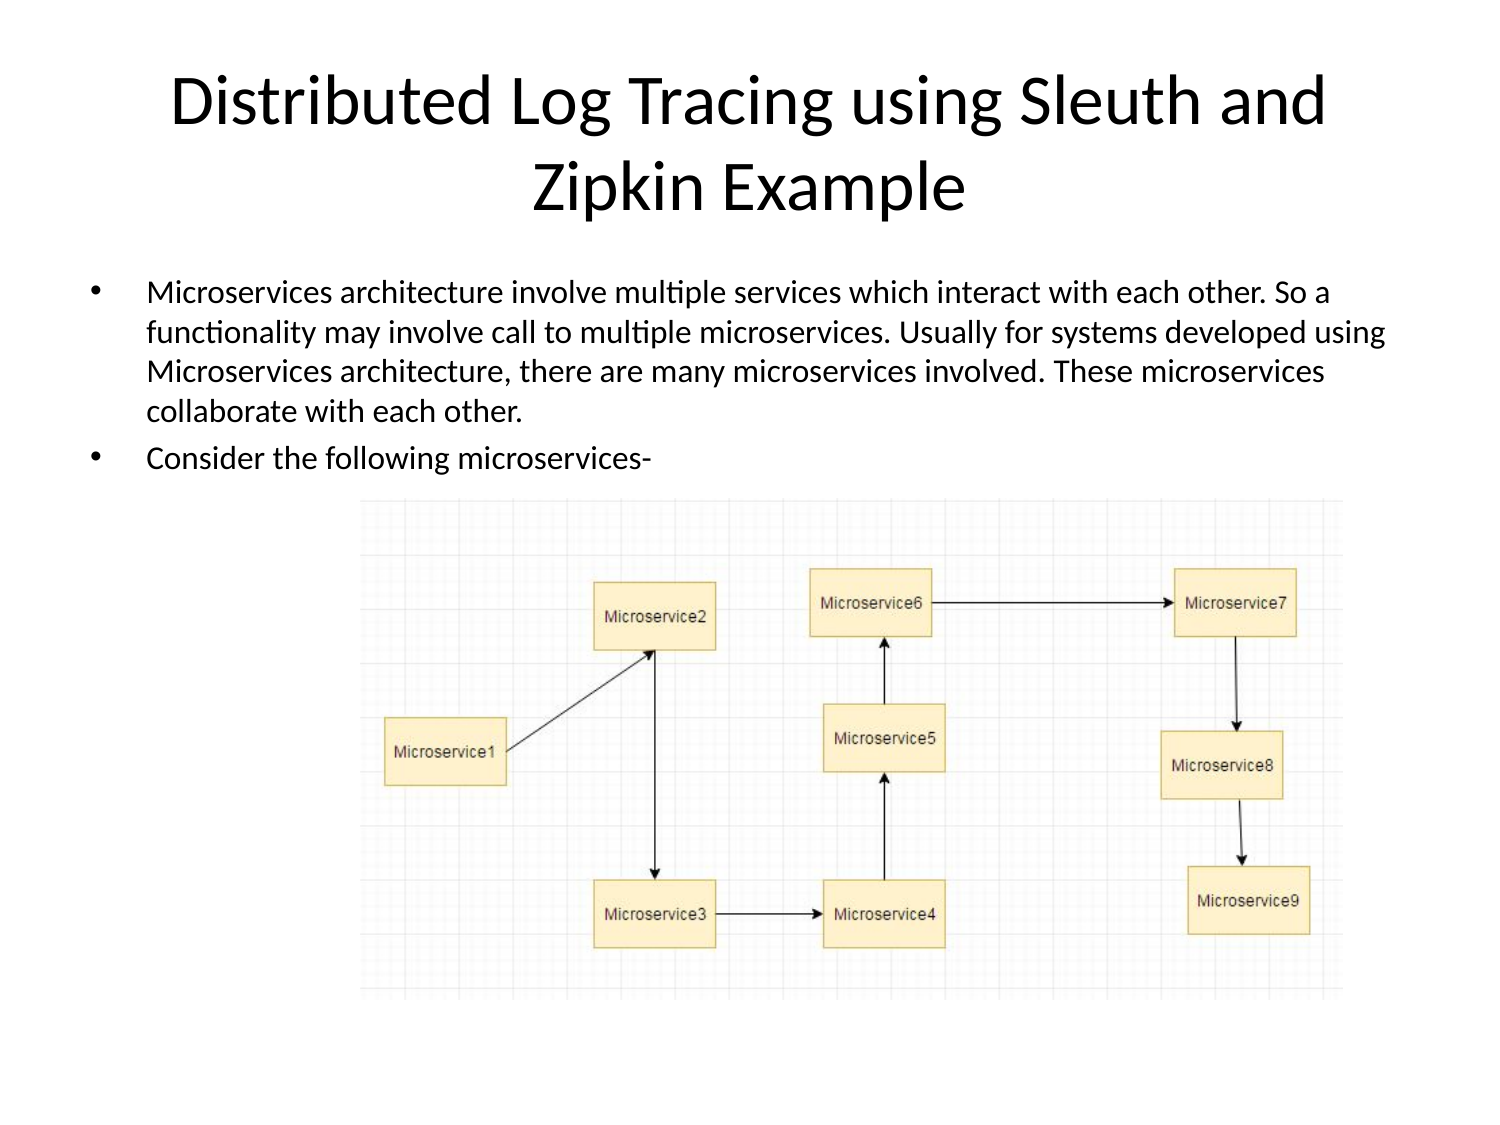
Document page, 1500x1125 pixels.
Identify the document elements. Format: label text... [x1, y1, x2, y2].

list Microservices architecture involve multiple services which interact with each other. So a functionality may involve call to multiple microservices. Usually for systems developed using Microservices architecture, there are many microservices involved. These microservices collaborate with each other. Consider the following microservices- [75, 262, 1425, 1005]
picture [359, 498, 1343, 1000]
title Distributed Log Tracing using Sleuth and Zipkin Example [75, 45, 1425, 233]
